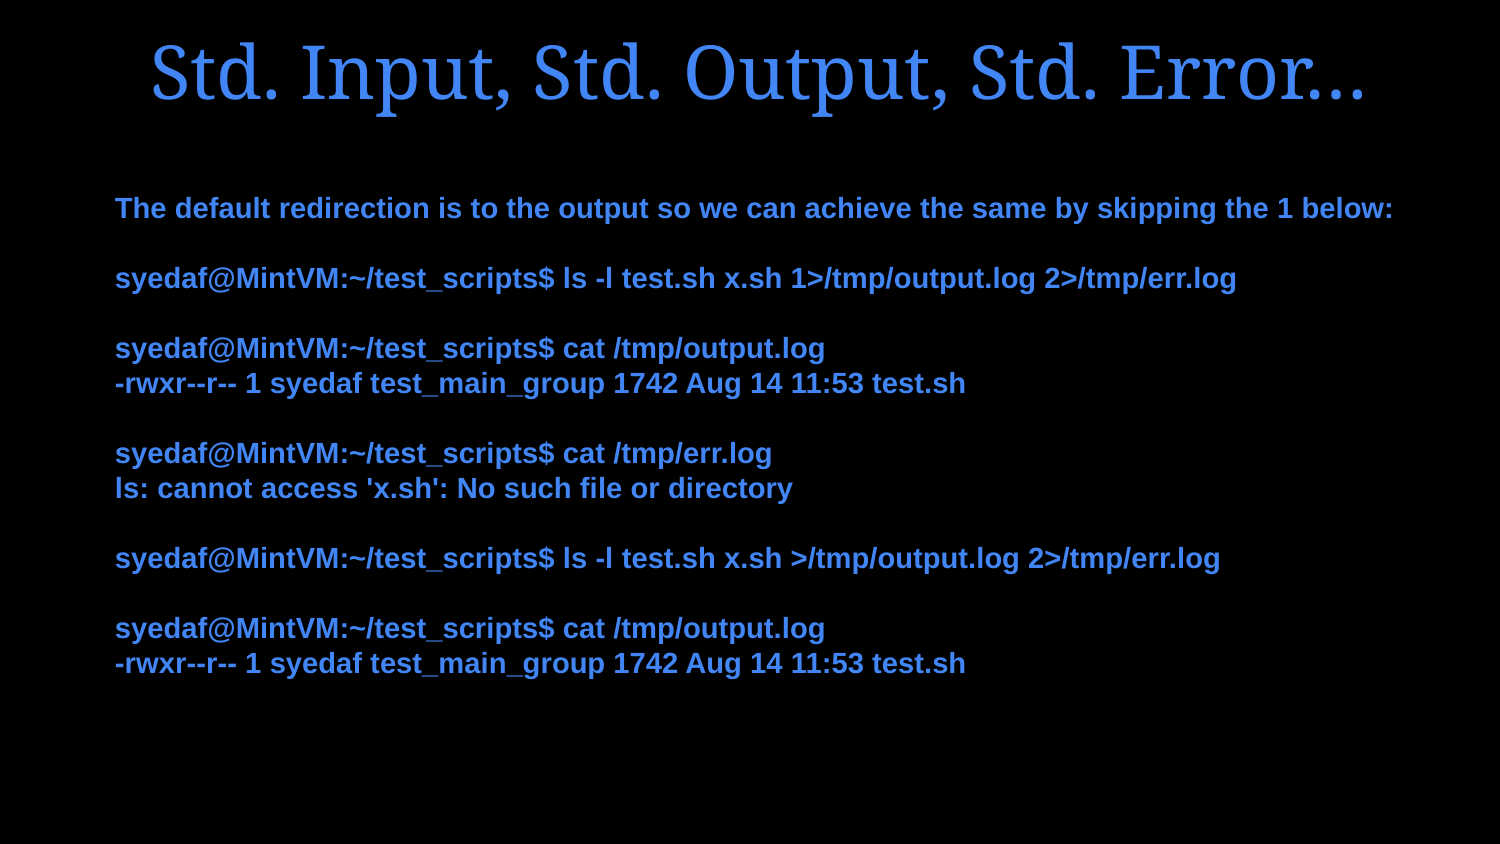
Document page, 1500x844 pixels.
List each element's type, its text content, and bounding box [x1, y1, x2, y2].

text_box The default redirection is to the output so we can achieve the same by skipping the 1 below: syedaf@MintVM:~/test_scripts$ ls -l test.sh x.sh 1>/tmp/output.log 2>/tmp/err.log syedaf@MintVM:~/test_scripts$ cat /tmp/output.log -rwxr--r-- 1 syedaf test_main_group 1742 Aug 14 11:53 test.sh syedaf@MintVM:~/test_scripts$ cat /tmp/err.log ls: cannot access 'x.sh': No such file or directory syedaf@MintVM:~/test_scripts$ ls -l test.sh x.sh >/tmp/output.log 2>/tmp/err.log syedaf@MintVM:~/test_scripts$ cat /tmp/output.log -rwxr--r-- 1 syedaf test_main_group 1742 Aug 14 11:53 test.sh [25, 139, 1475, 834]
title Std. Input, Std. Output, Std. Error… [60, 21, 1459, 117]
